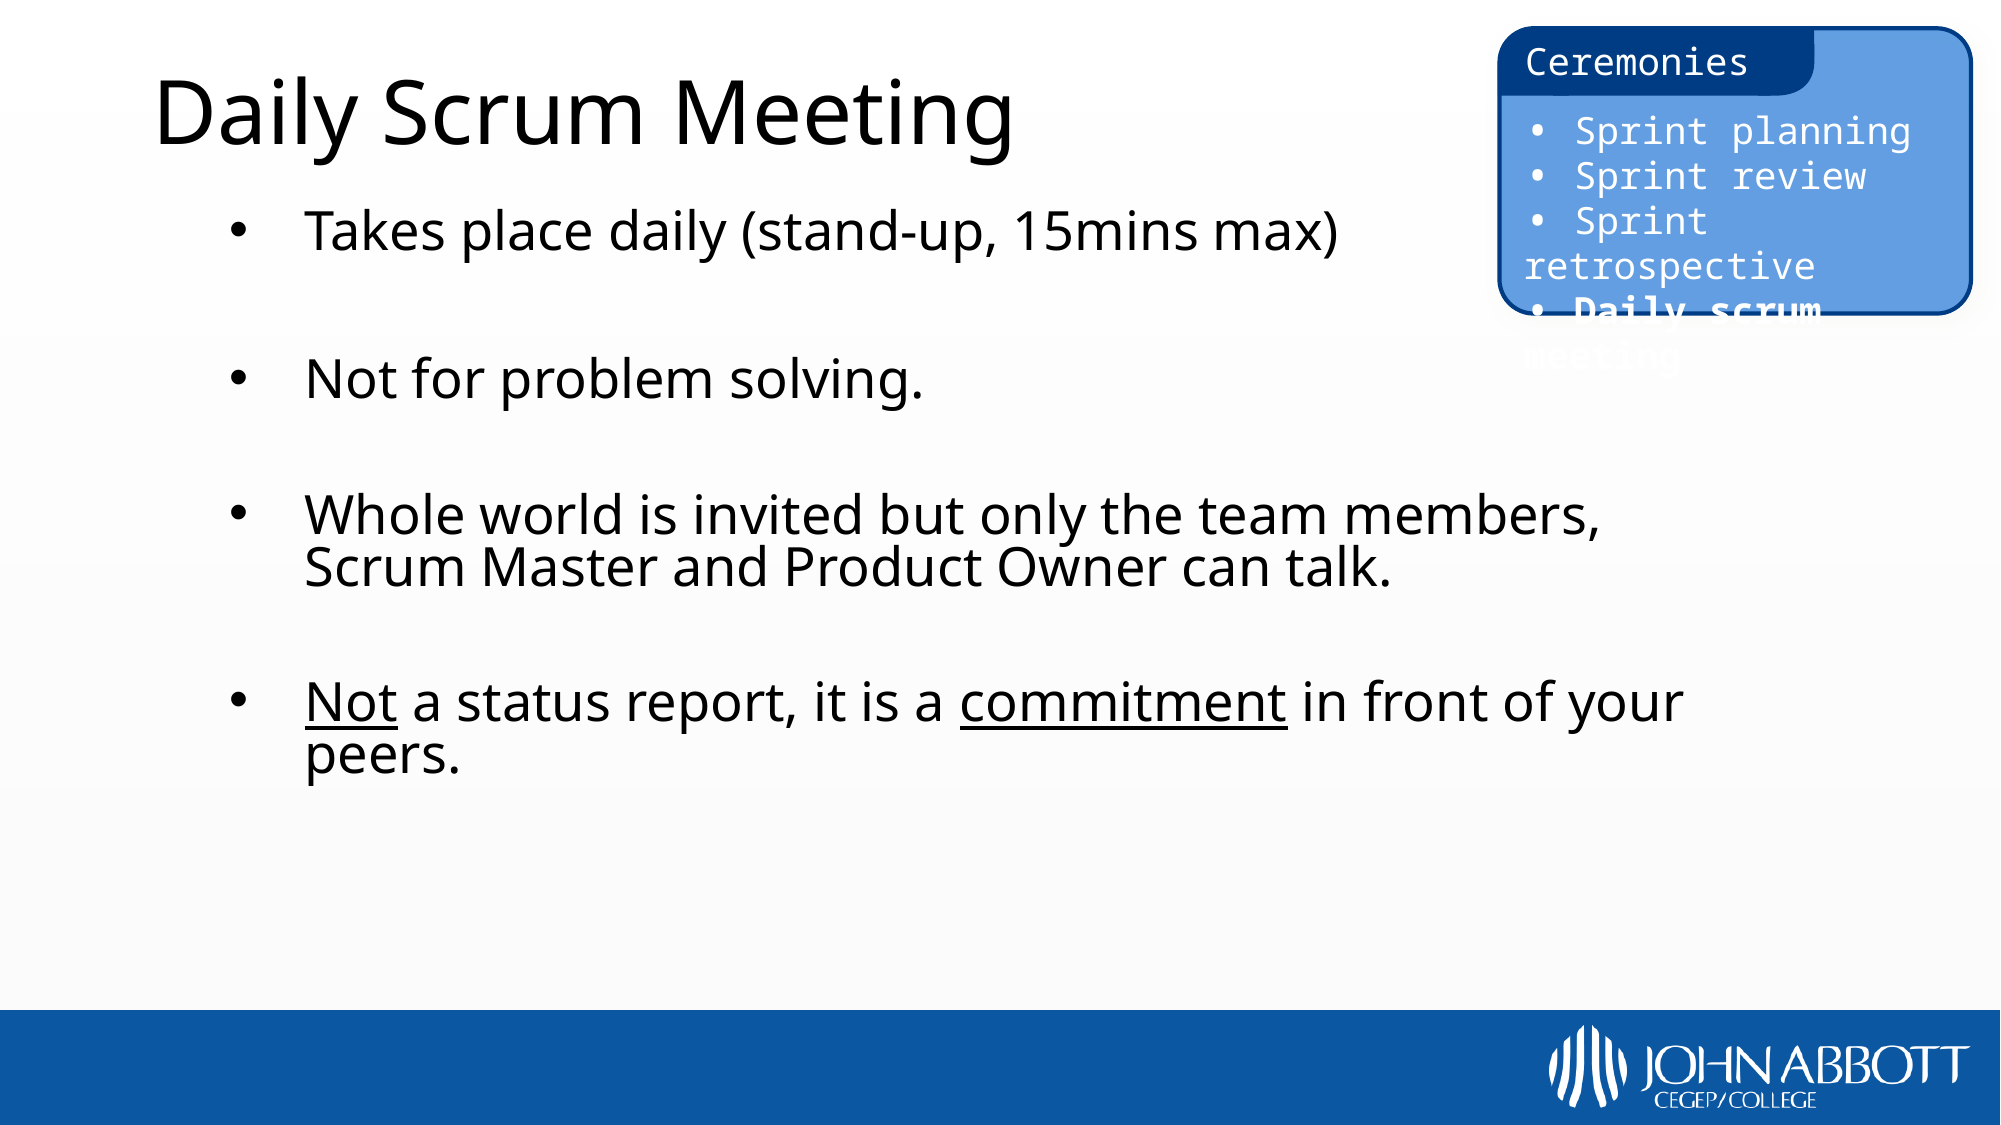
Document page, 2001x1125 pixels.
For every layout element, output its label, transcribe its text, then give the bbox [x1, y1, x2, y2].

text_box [1497, 28, 1971, 314]
title Daily Scrum Meeting [137, 59, 1496, 171]
list Takes place daily (stand-up, 15mins max) Not for problem solving. Whole world is invited but only the team members, Scrum Master and Product Owner can talk. Not a status report, it is a commitment in front of your peers. [137, 201, 1863, 875]
picture [0, 1010, 2000, 1125]
